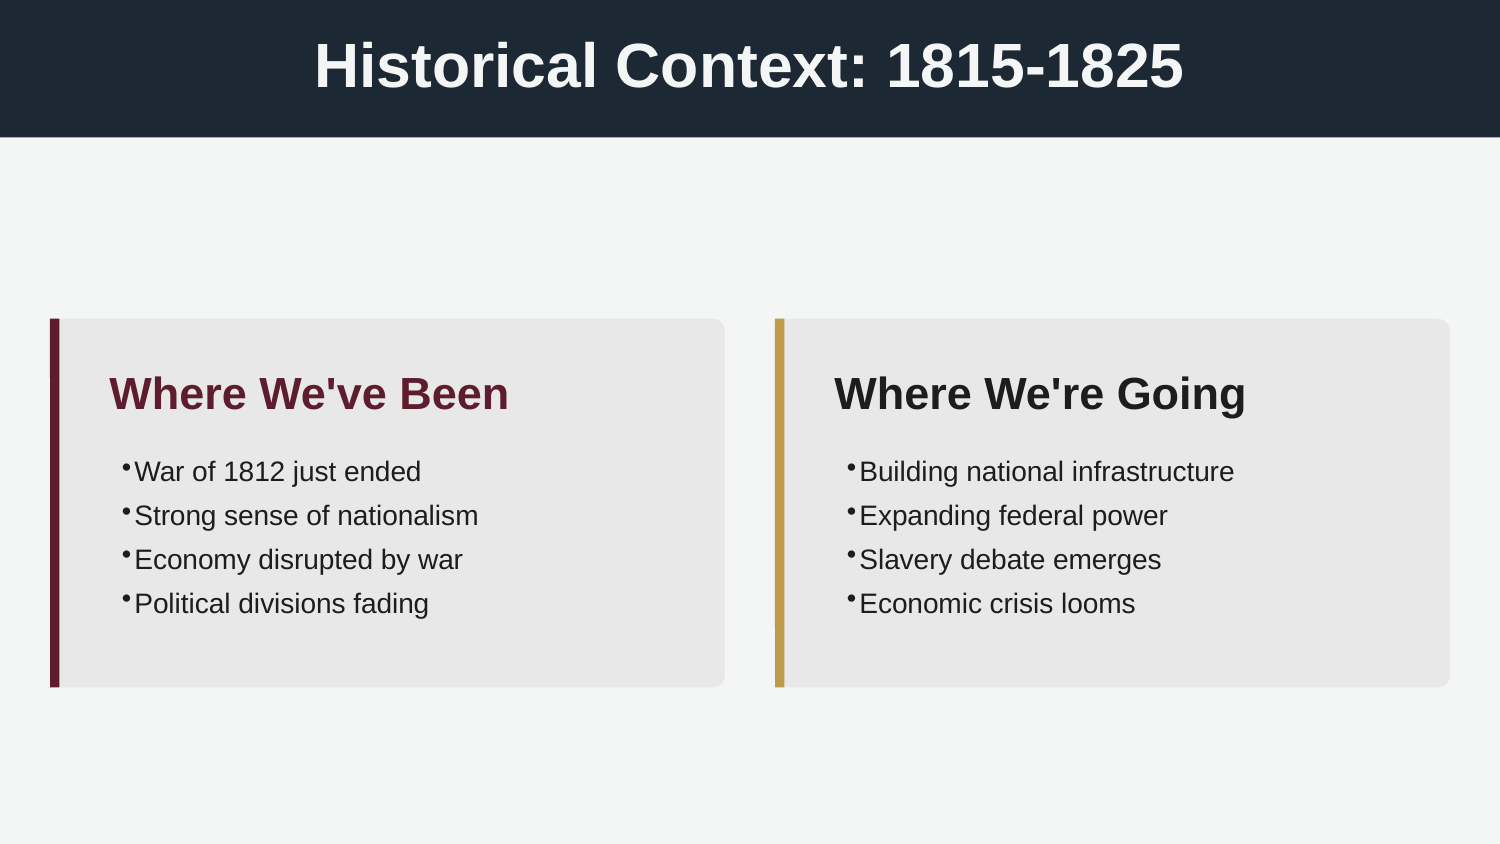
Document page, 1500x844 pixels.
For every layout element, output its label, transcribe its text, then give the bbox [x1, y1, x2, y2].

text_box [0, 0, 1500, 138]
text_box [55, 318, 725, 688]
text_box Where We've Been [109, 368, 518, 419]
text_box Where We're Going [834, 368, 1256, 419]
text_box [774, 322, 779, 685]
text_box Historical Context: 1815-1825 [305, 37, 1195, 100]
text_box Building national infrastructure Expanding federal power Slavery debate emerges Economic crisis looms [834, 443, 1400, 638]
text_box War of 1812 just ended Strong sense of nationalism Economy disrupted by war Political divisions fading [109, 443, 675, 638]
text_box [49, 322, 54, 685]
text_box [780, 318, 1450, 688]
